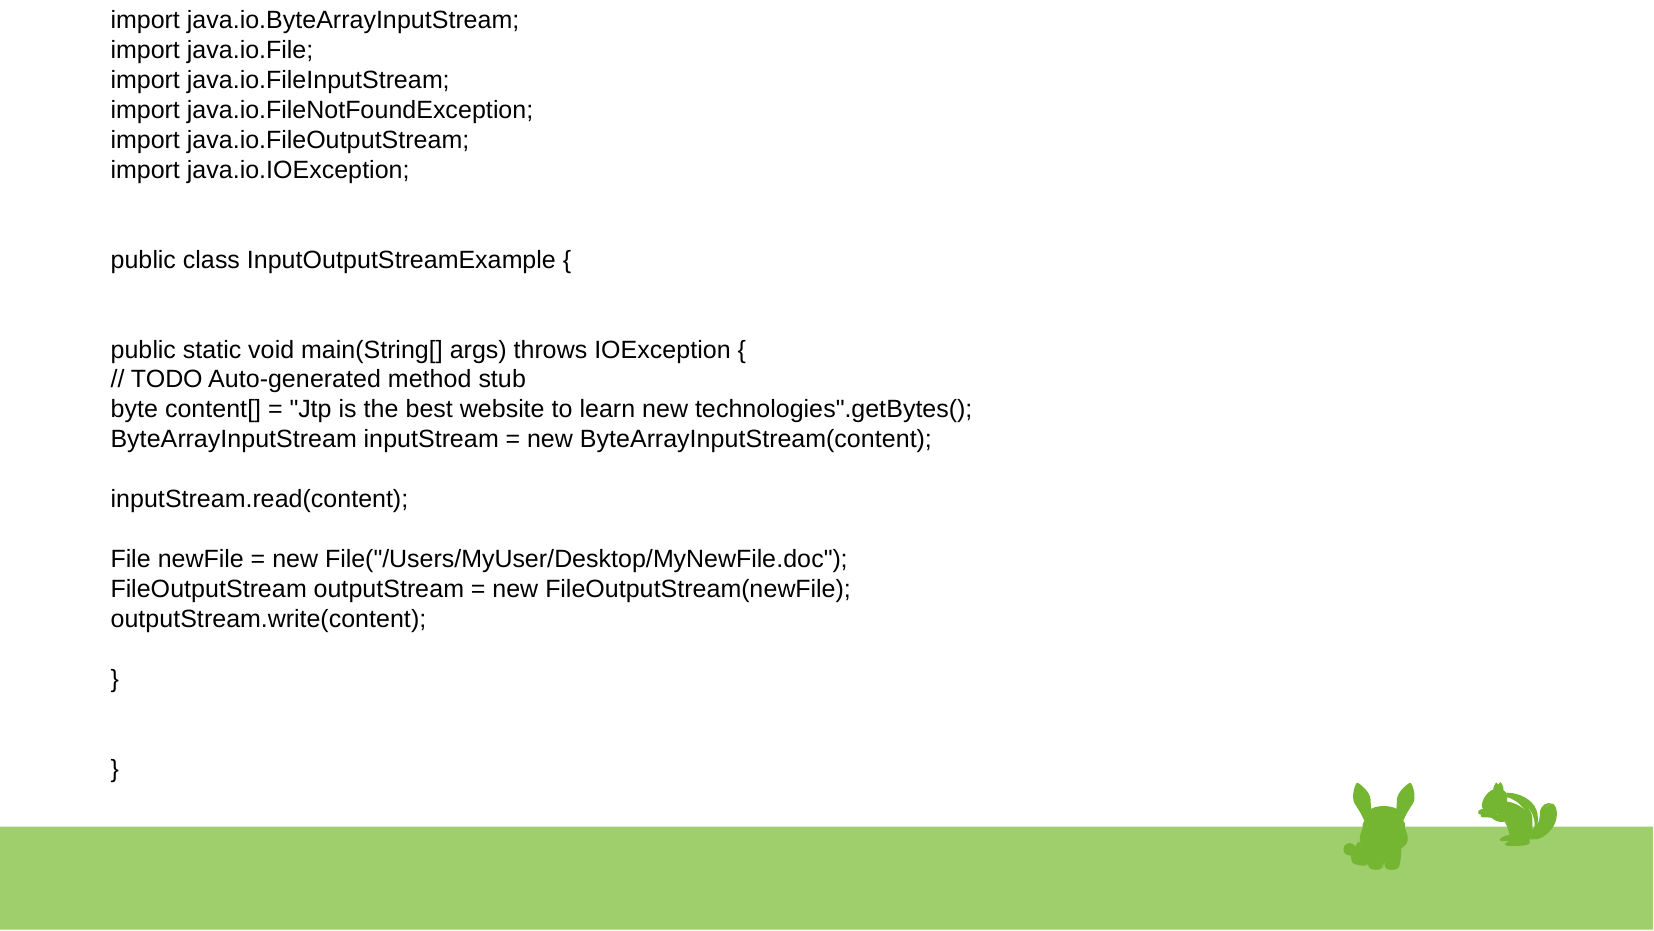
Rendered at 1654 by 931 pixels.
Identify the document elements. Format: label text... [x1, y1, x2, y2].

subtitle import java.io.ByteArrayInputStream; import java.io.File; import java.io.FileInputStream; import java.io.FileNotFoundException; import java.io.FileOutputStream; import java.io.IOException; public class InputOutputStreamExample { public static void main(String[] args) throws IOException { // TODO Auto-generated method stub byte content[] = "Jtp is the best website to learn new technologies".getBytes(); ByteArrayInputStream inputStream = new ByteArrayInputStream(content); inputStream.read(content); File newFile = new File("/Users/MyUser/Desktop/MyNewFile.doc"); FileOutputStream outputStream = new FileOutputStream(newFile); outputStream.write(content); } } [82, 29, 1571, 757]
